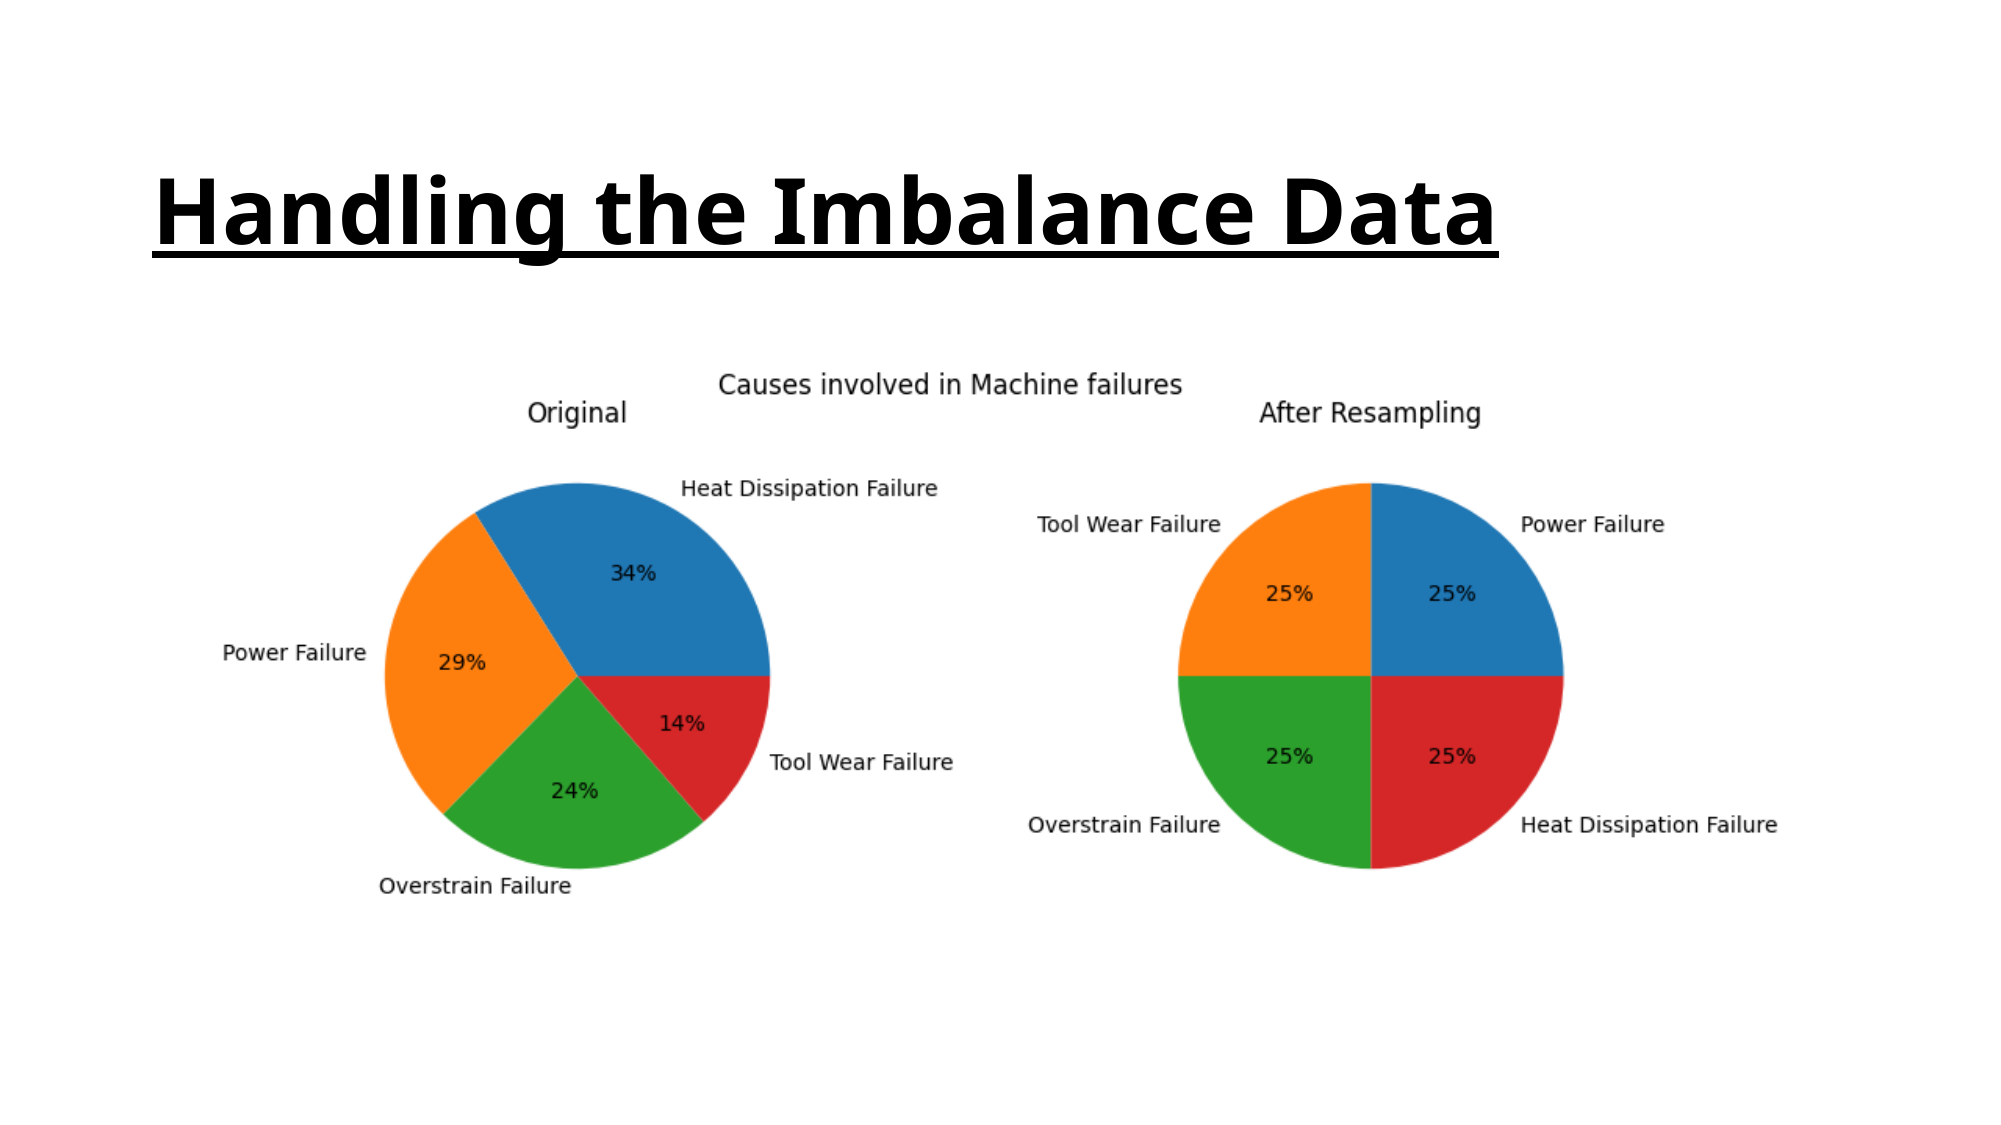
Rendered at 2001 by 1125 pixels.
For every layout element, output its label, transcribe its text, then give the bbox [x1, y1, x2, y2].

picture [207, 357, 1793, 933]
title Handling the Imbalance Data [137, 106, 1863, 324]
